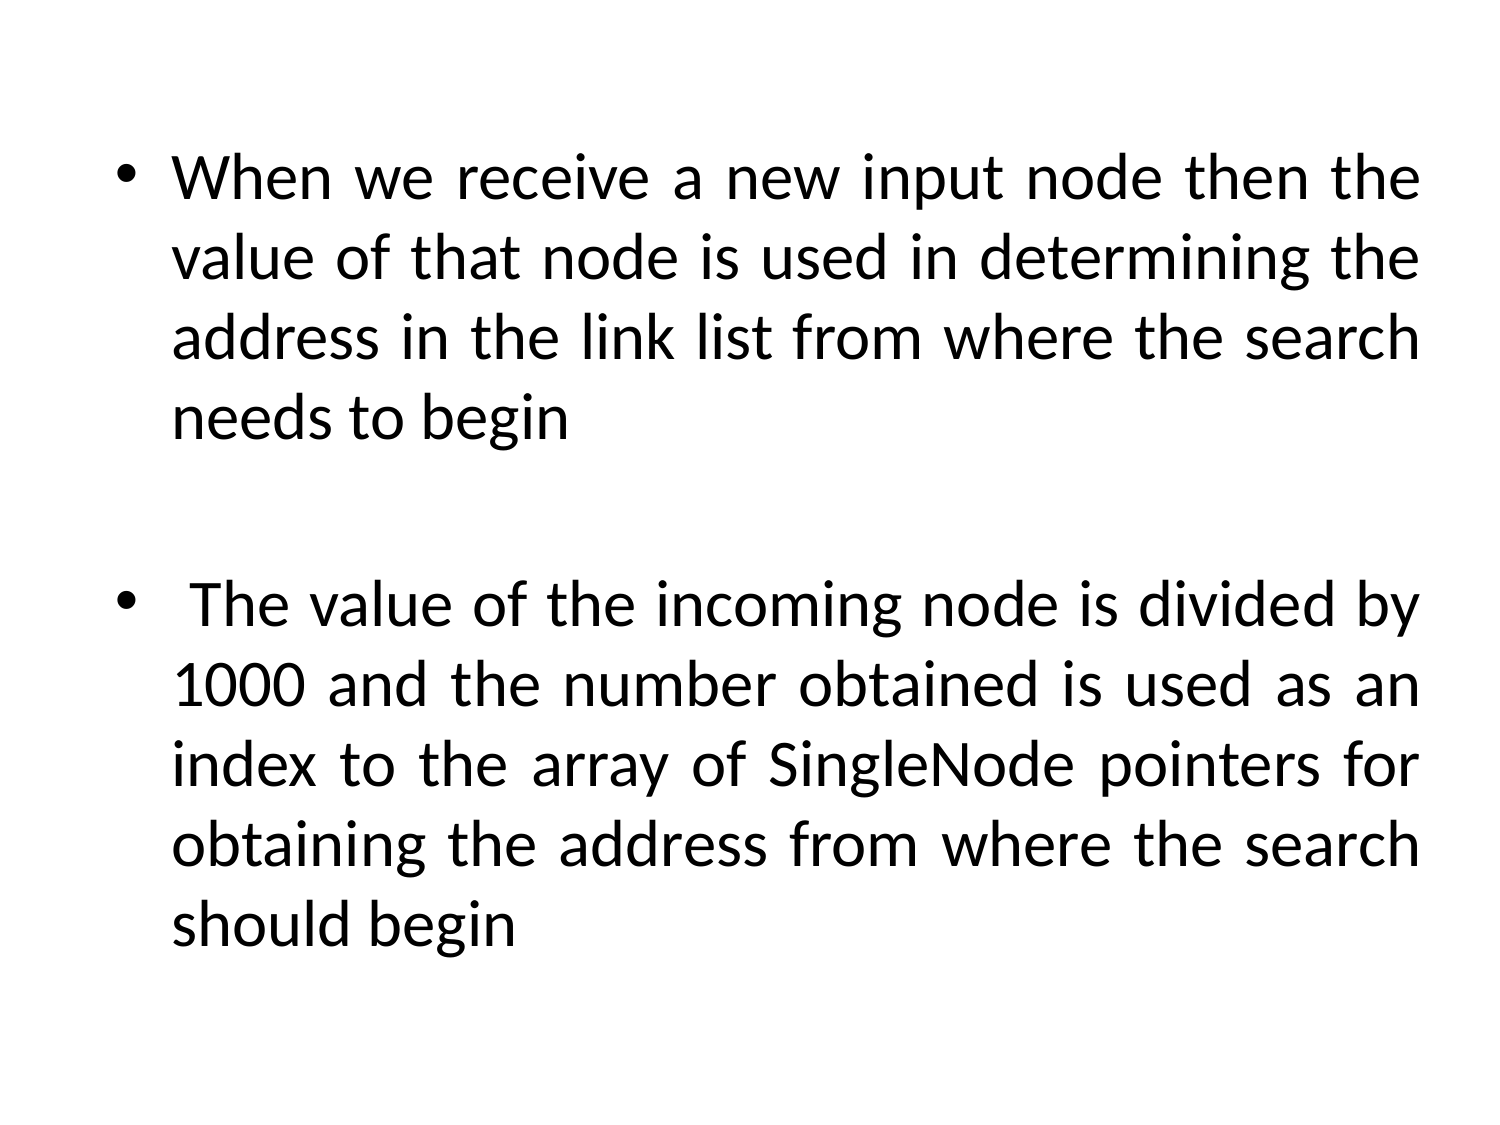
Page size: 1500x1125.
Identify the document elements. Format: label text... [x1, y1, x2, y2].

text_box When we receive a new input node then the value of that node is used in determining the address in the link list from where the search needs to begin The value of the incoming node is divided by 1000 and the number obtained is used as an index to the array of SingleNode pointers for obtaining the address from where the search should begin [99, 124, 1438, 1005]
